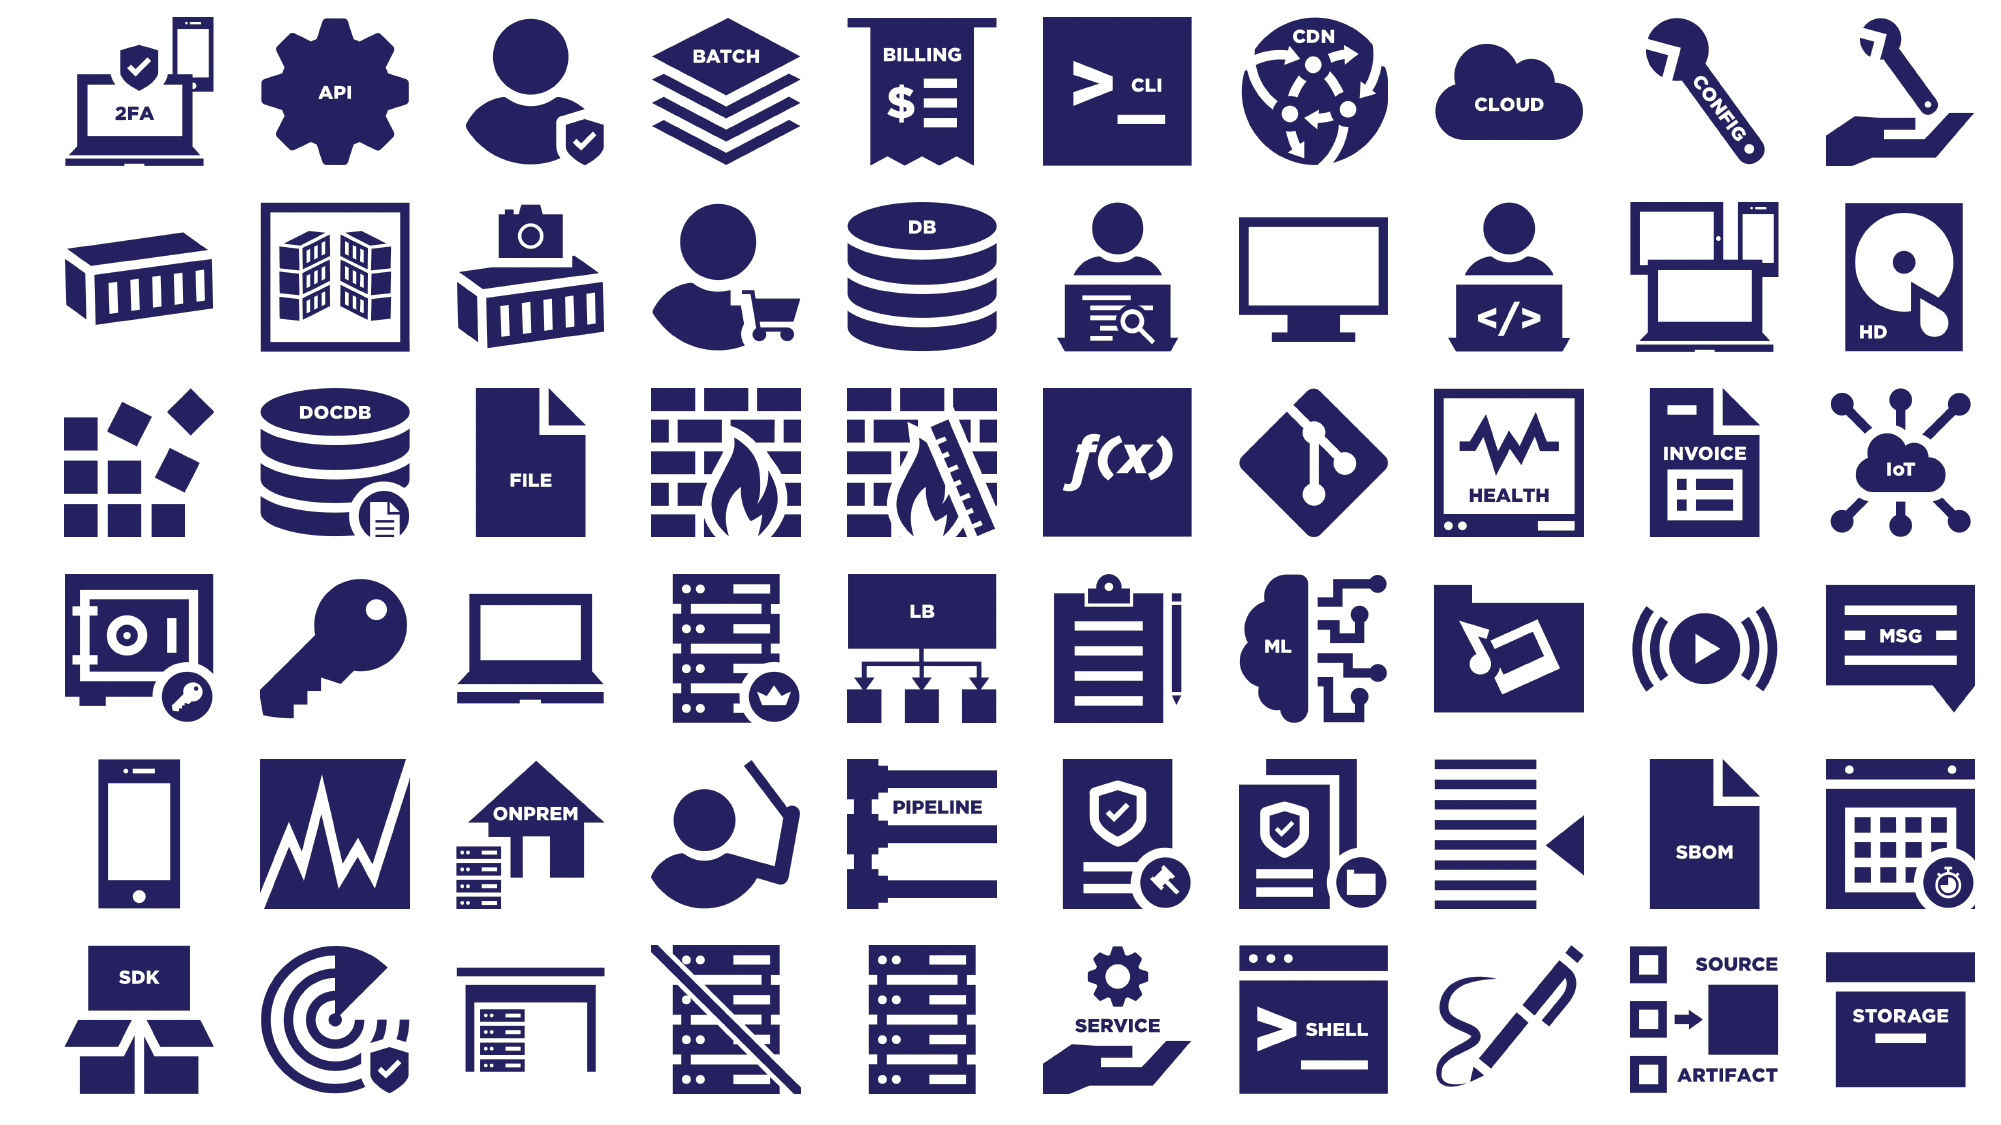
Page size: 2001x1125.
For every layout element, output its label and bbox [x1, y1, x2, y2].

picture [456, 759, 605, 909]
picture [651, 574, 801, 723]
picture [456, 388, 605, 537]
picture [1825, 17, 1975, 166]
picture [1238, 759, 1388, 909]
picture [260, 17, 410, 166]
picture [1825, 759, 1975, 909]
picture [1434, 945, 1584, 1094]
picture [1238, 574, 1388, 723]
picture [64, 202, 214, 352]
picture [1043, 17, 1192, 166]
picture [64, 574, 214, 723]
picture [1434, 17, 1584, 166]
picture [1043, 945, 1192, 1094]
picture [1630, 388, 1779, 537]
picture [1825, 388, 1975, 537]
picture [847, 17, 997, 166]
picture [64, 17, 214, 166]
picture [1825, 574, 1975, 723]
picture [651, 17, 801, 166]
picture [260, 759, 410, 909]
picture [1238, 388, 1388, 537]
picture [1043, 202, 1192, 352]
picture [1630, 759, 1779, 909]
picture [1434, 574, 1584, 723]
picture [847, 388, 997, 537]
picture [1434, 759, 1584, 909]
picture [651, 759, 801, 909]
picture [456, 945, 605, 1094]
picture [1238, 945, 1388, 1094]
picture [1630, 202, 1779, 352]
picture [1825, 202, 1975, 352]
picture [64, 759, 214, 909]
picture [1434, 388, 1584, 537]
picture [456, 17, 605, 166]
picture [1238, 17, 1388, 166]
picture [64, 388, 214, 537]
picture [1630, 17, 1779, 166]
picture [651, 388, 801, 537]
picture [1238, 202, 1388, 352]
picture [1043, 388, 1192, 537]
picture [1825, 945, 1975, 1094]
picture [847, 945, 997, 1094]
picture [847, 202, 997, 352]
picture [260, 945, 410, 1094]
picture [260, 388, 410, 537]
picture [1630, 574, 1779, 723]
picture [651, 202, 801, 352]
picture [1043, 759, 1192, 909]
picture [64, 945, 214, 1094]
picture [847, 759, 997, 909]
picture [1434, 202, 1584, 352]
picture [456, 574, 605, 723]
picture [1630, 945, 1779, 1094]
picture [260, 574, 410, 723]
picture [260, 202, 410, 352]
picture [1043, 574, 1192, 723]
picture [847, 574, 997, 723]
picture [651, 945, 801, 1094]
picture [456, 202, 605, 352]
